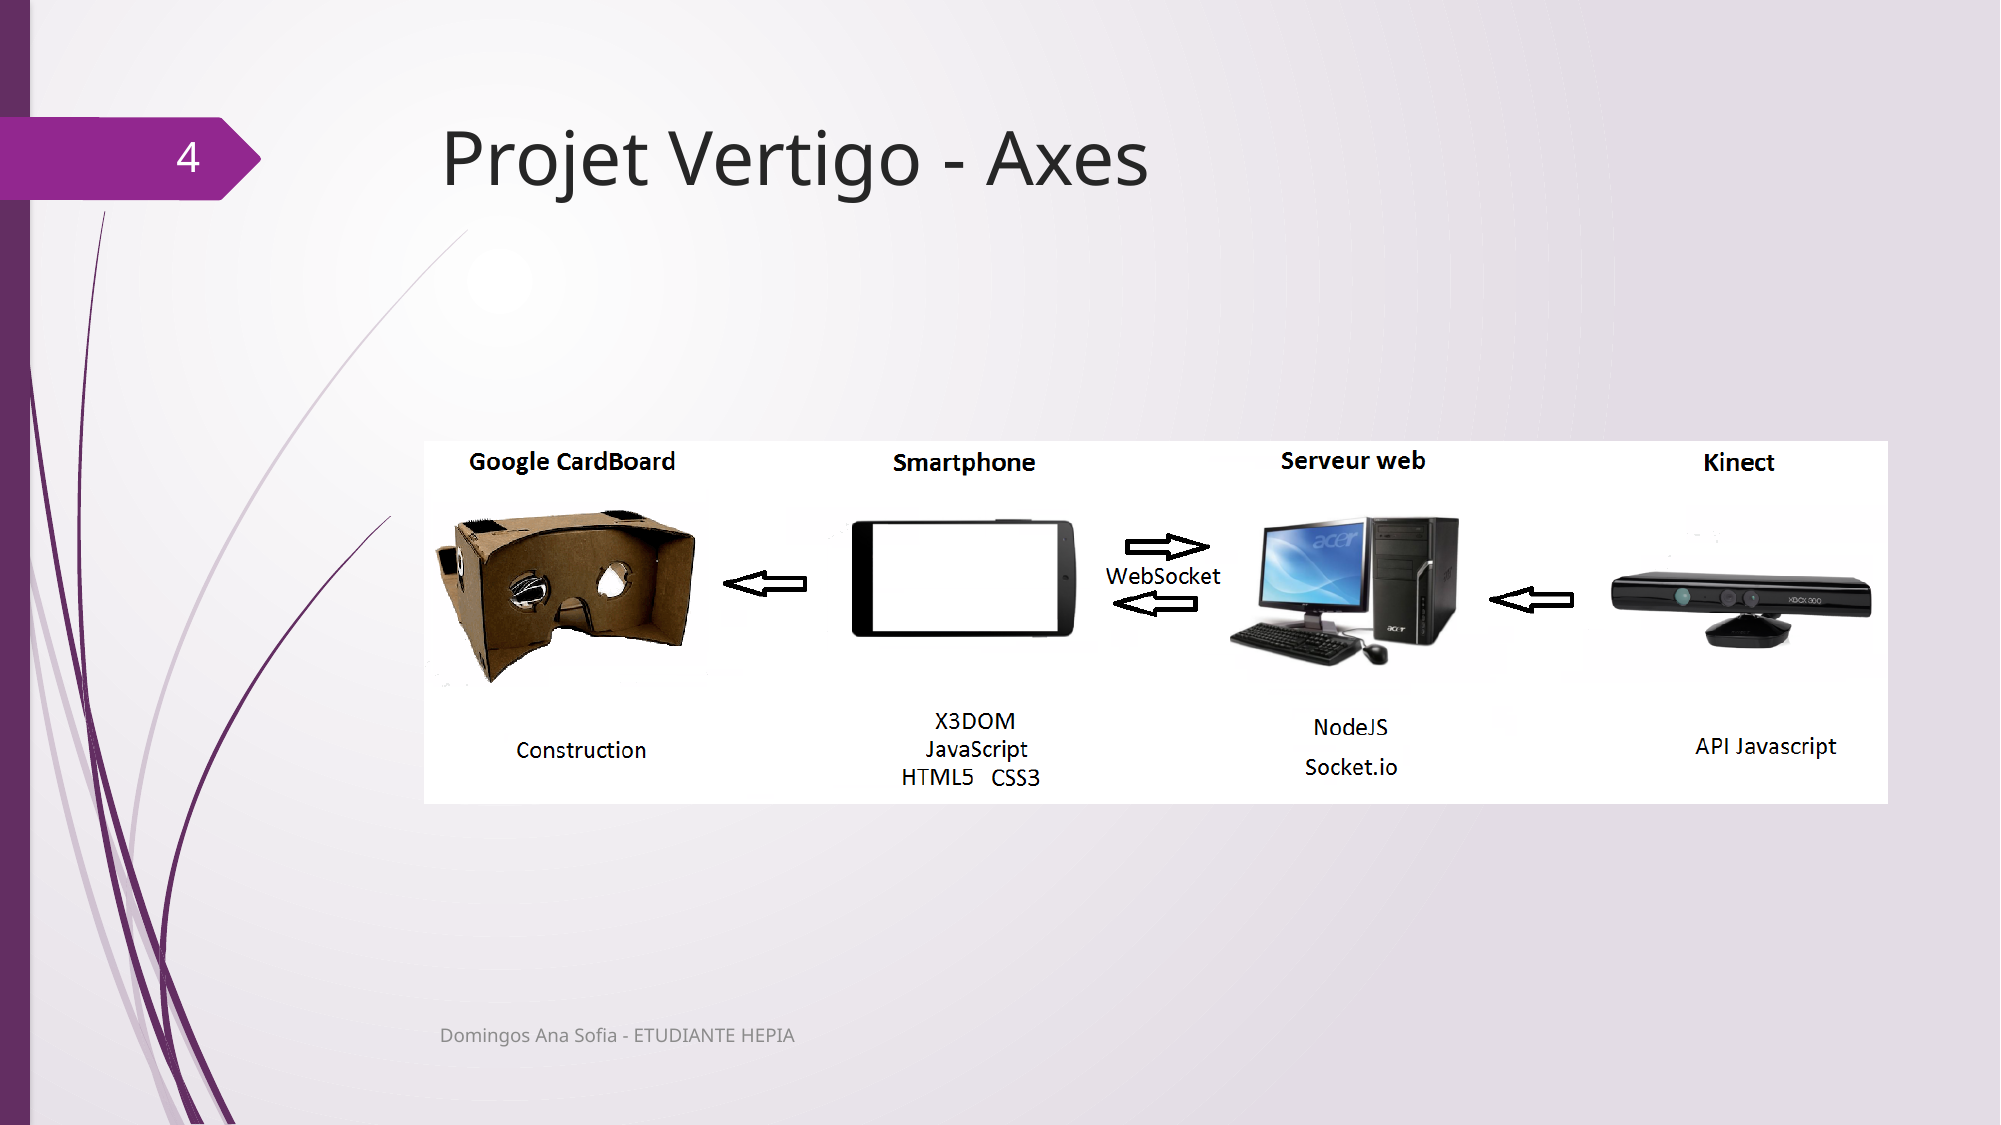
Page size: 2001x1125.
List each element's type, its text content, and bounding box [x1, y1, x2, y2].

footer Domingos Ana Sofia - ETUDIANTE HEPIA [424, 1006, 1675, 1067]
slide_number 4 [87, 129, 216, 190]
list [424, 441, 1888, 804]
title Projet Vertigo - Axes [425, 102, 1888, 313]
